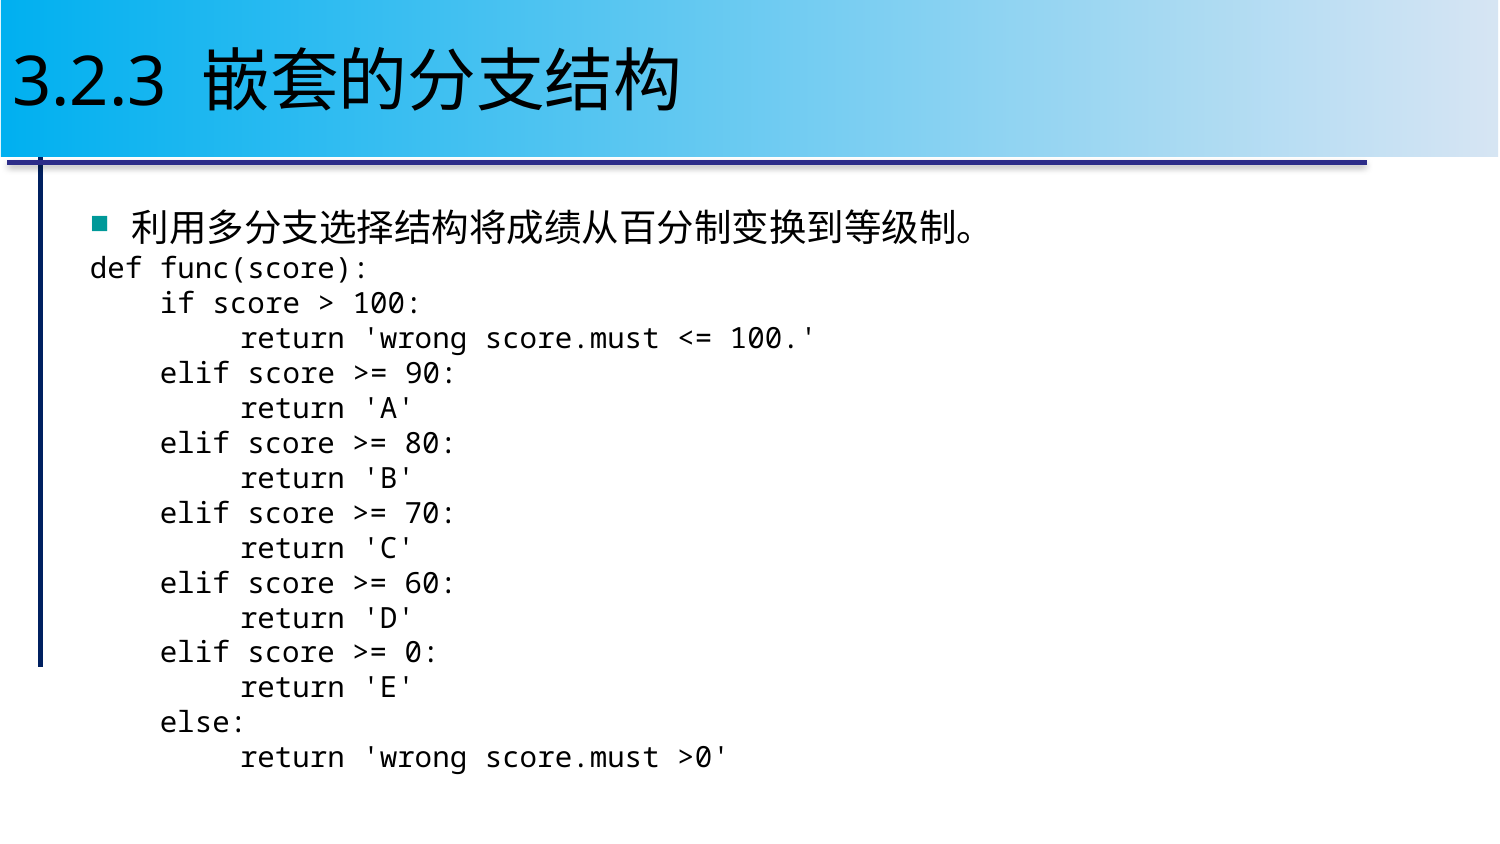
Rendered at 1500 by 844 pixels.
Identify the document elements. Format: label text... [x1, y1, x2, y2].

list 利用多分支选择结构将成绩从百分制变换到等级制。 def func(score): if score > 100: return 'wrong score.must <= 100.' elif score >= 90: return 'A' elif score >= 80: return 'B' elif score >= 70: return 'C' elif score >= 60: return 'D' elif score >= 0: return 'E' else: return 'wrong score.must >0' [74, 196, 1426, 755]
title 3.2.3 嵌套的分支结构 [0, 0, 1499, 157]
